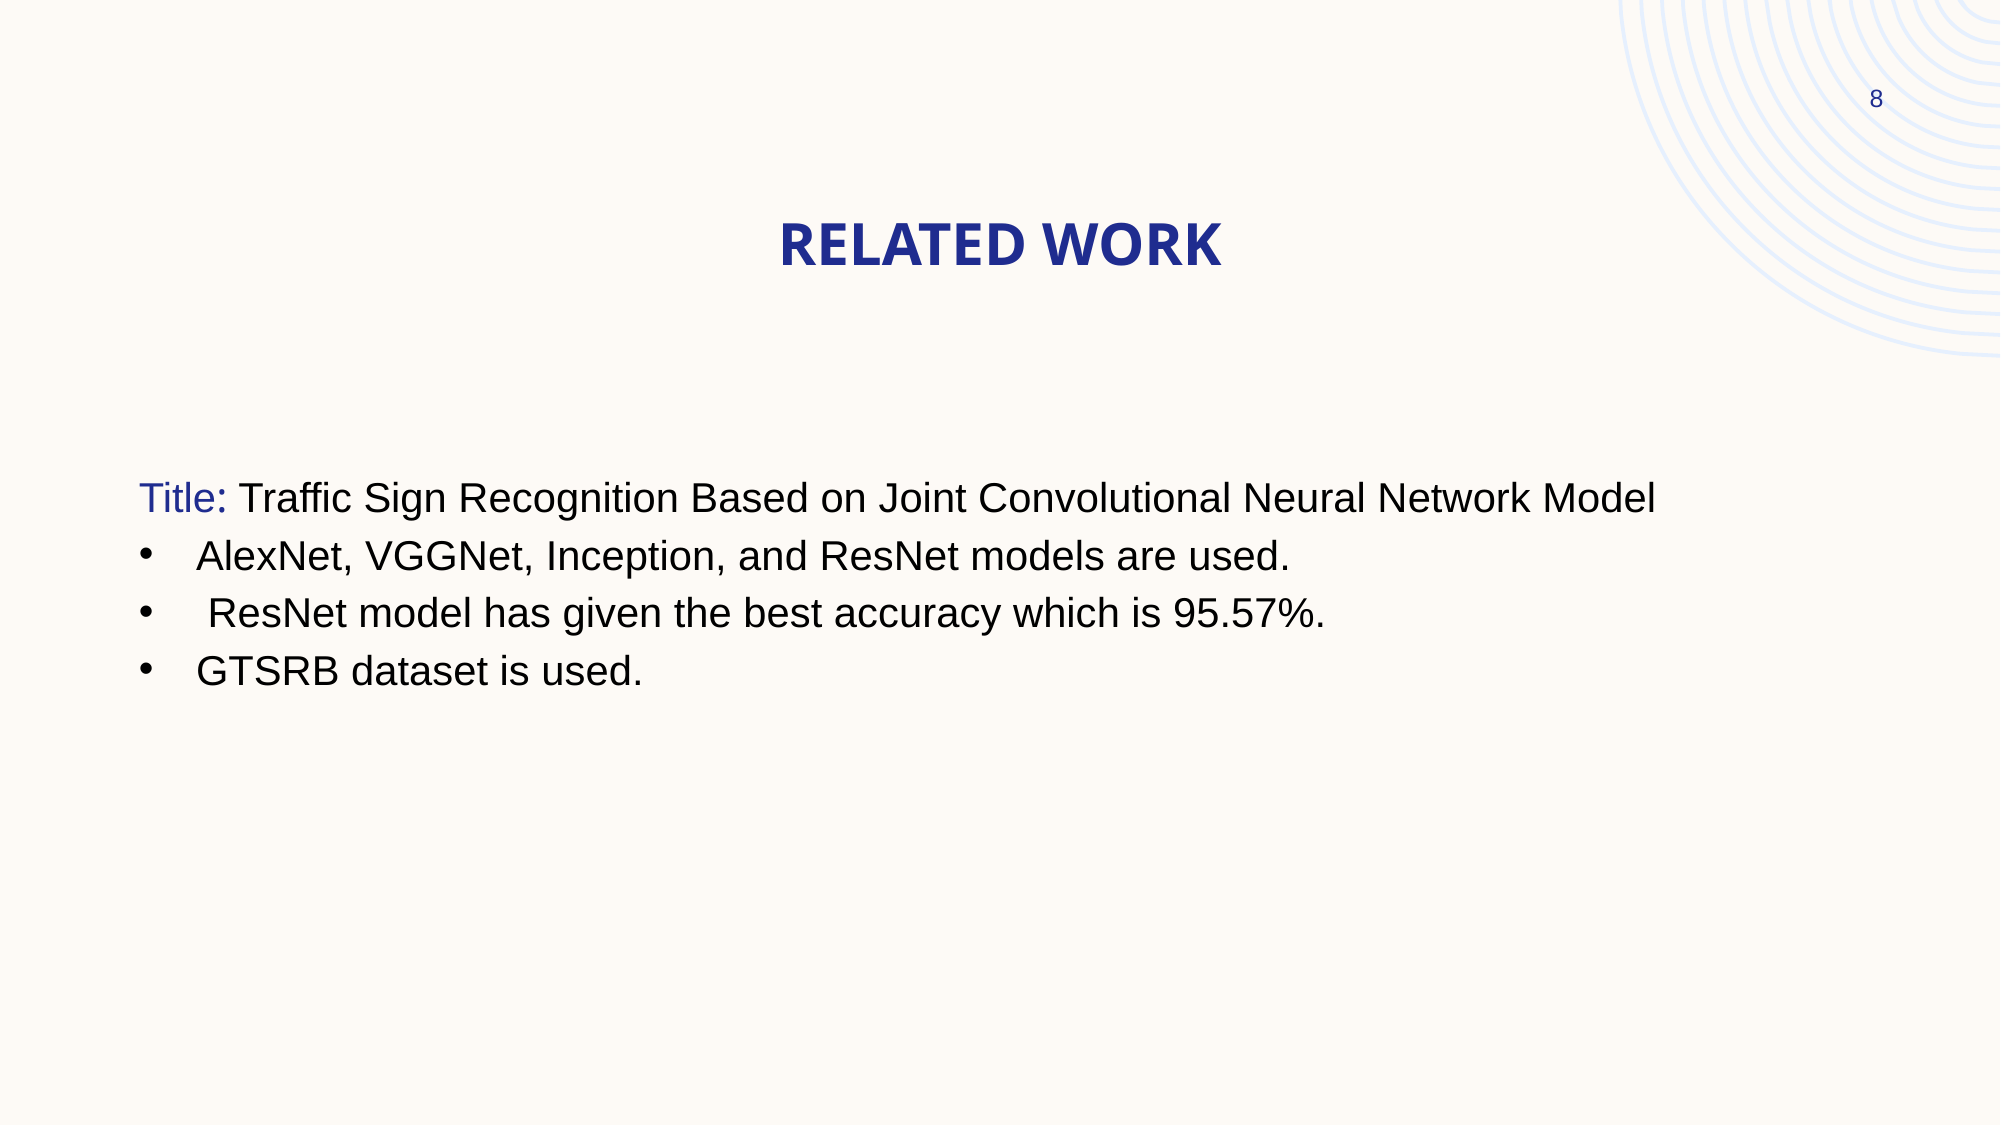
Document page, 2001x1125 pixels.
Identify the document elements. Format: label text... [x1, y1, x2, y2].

title Related Work [124, 199, 1875, 326]
list Title: Traffic Sign Recognition Based on Joint Convolutional Neural Network Model AlexNet, VGGNet, Inception, and ResNet models are used. ResNet model has given the best accuracy which is 95.57%. GTSRB dataset is used. [124, 463, 1876, 929]
slide_number 8 [1795, 75, 1958, 120]
